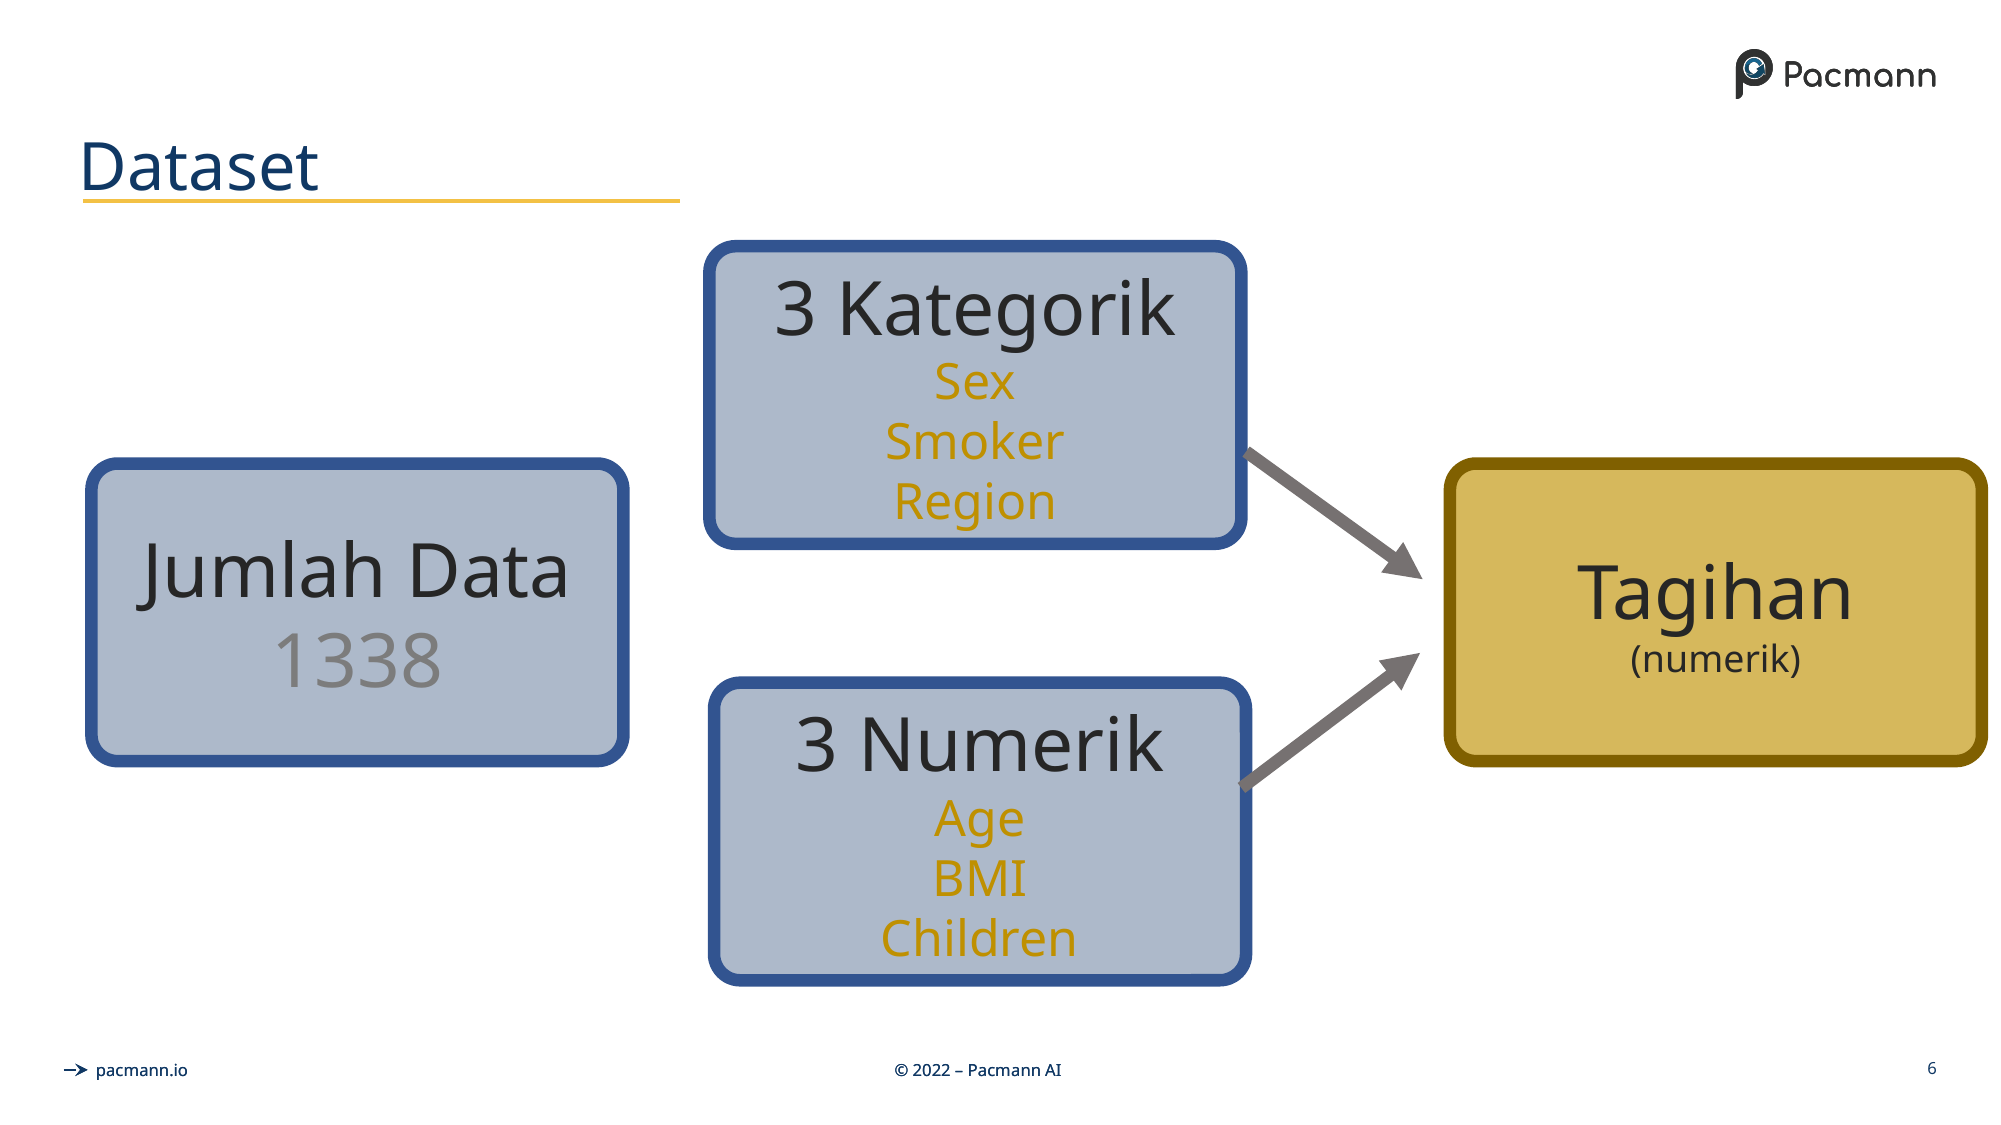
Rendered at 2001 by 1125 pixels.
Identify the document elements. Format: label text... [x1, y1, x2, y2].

text_box Jumlah Data 1338 [89, 461, 626, 764]
text_box 3 Numerik Age BMI Children [711, 680, 1249, 983]
text_box 3 Kategorik Sex Smoker Region [707, 244, 1244, 546]
title Dataset [63, 59, 1935, 278]
text_box Tagihan (numerik) [1447, 461, 1985, 764]
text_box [1245, 451, 1423, 580]
picture [1707, 36, 1966, 112]
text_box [1241, 652, 1421, 789]
